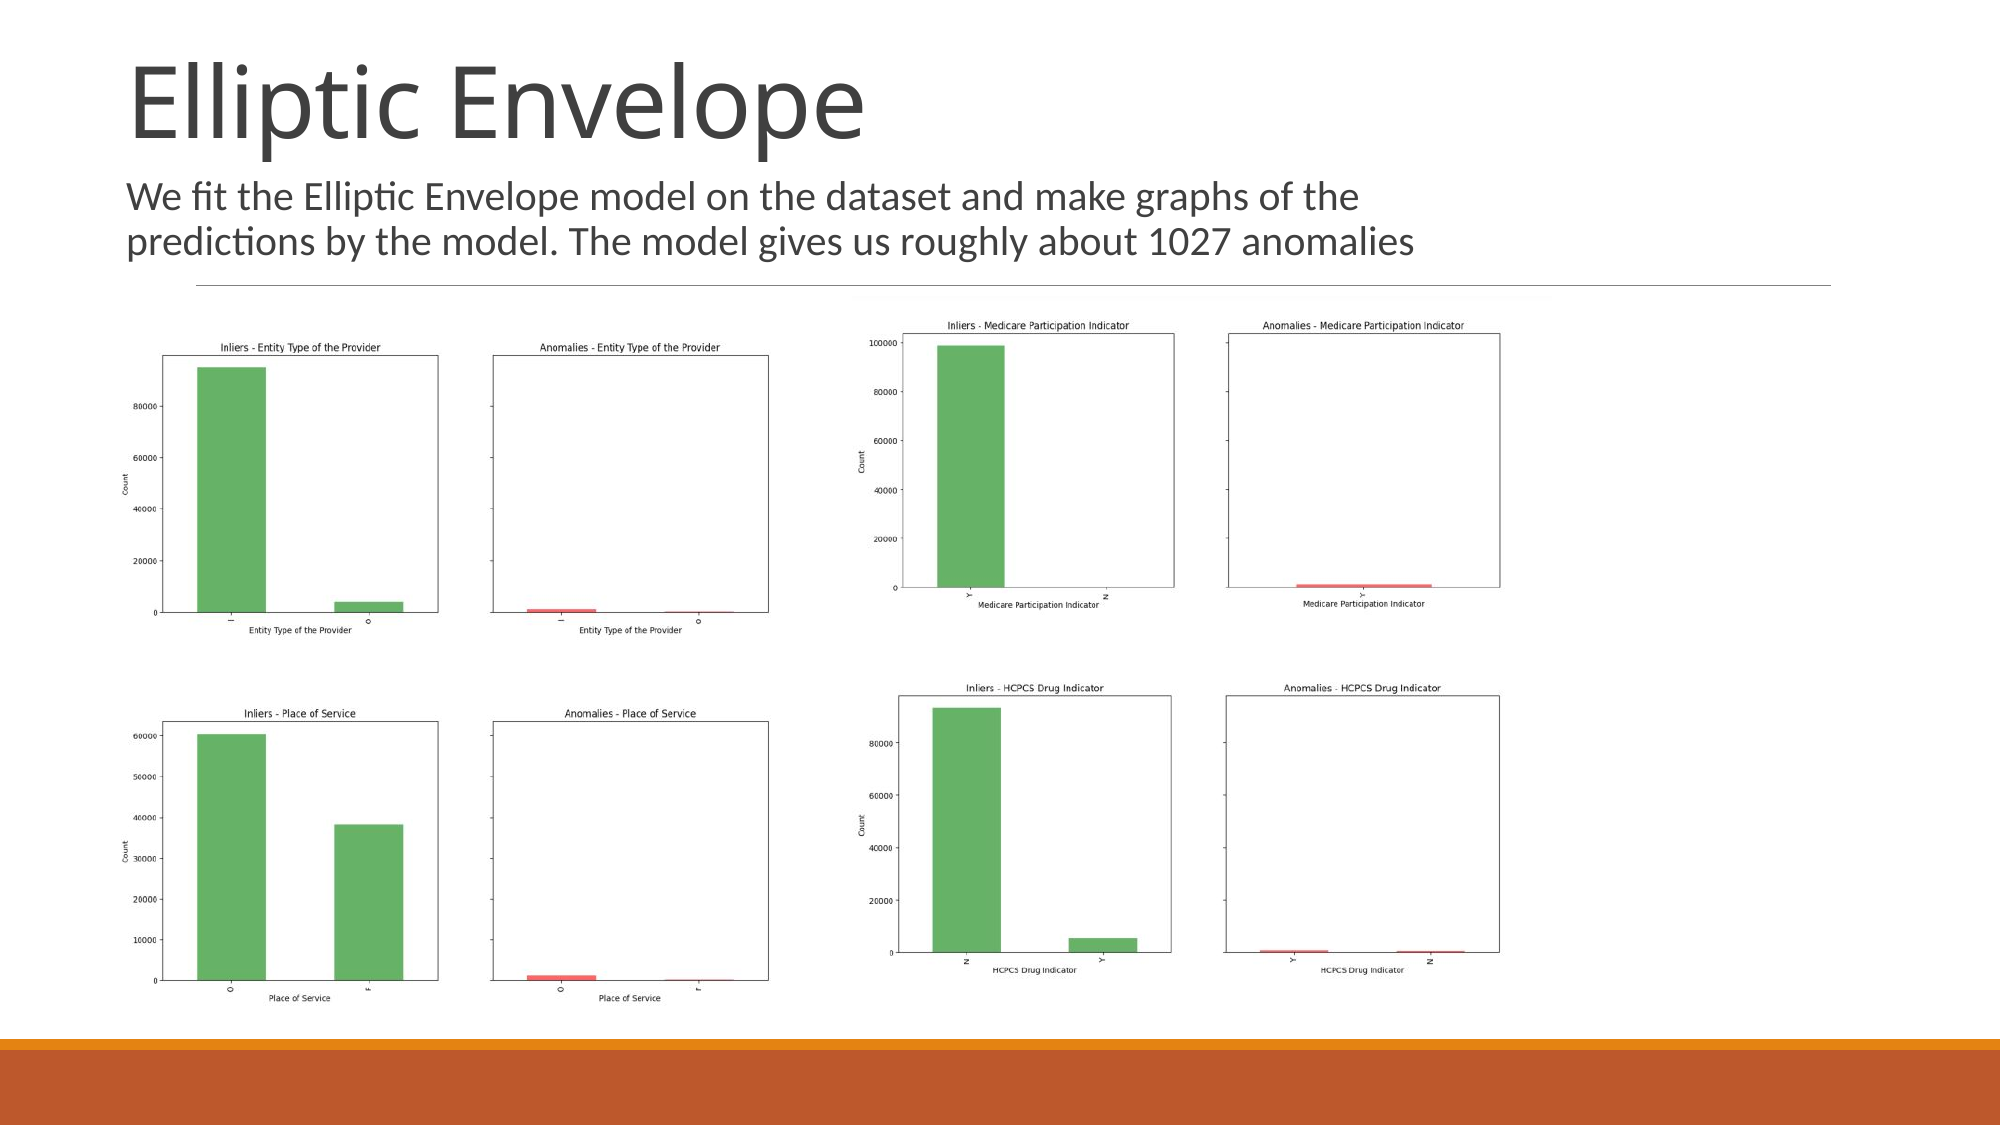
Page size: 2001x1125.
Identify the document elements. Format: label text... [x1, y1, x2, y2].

list We fit the Elliptic Envelope model on the dataset and make graphs of the predictions by the model. The model gives us roughly about 1027 anomalies [111, 166, 1522, 929]
picture [852, 295, 1553, 995]
title Elliptic Envelope [111, 37, 1522, 166]
picture [98, 295, 799, 1018]
